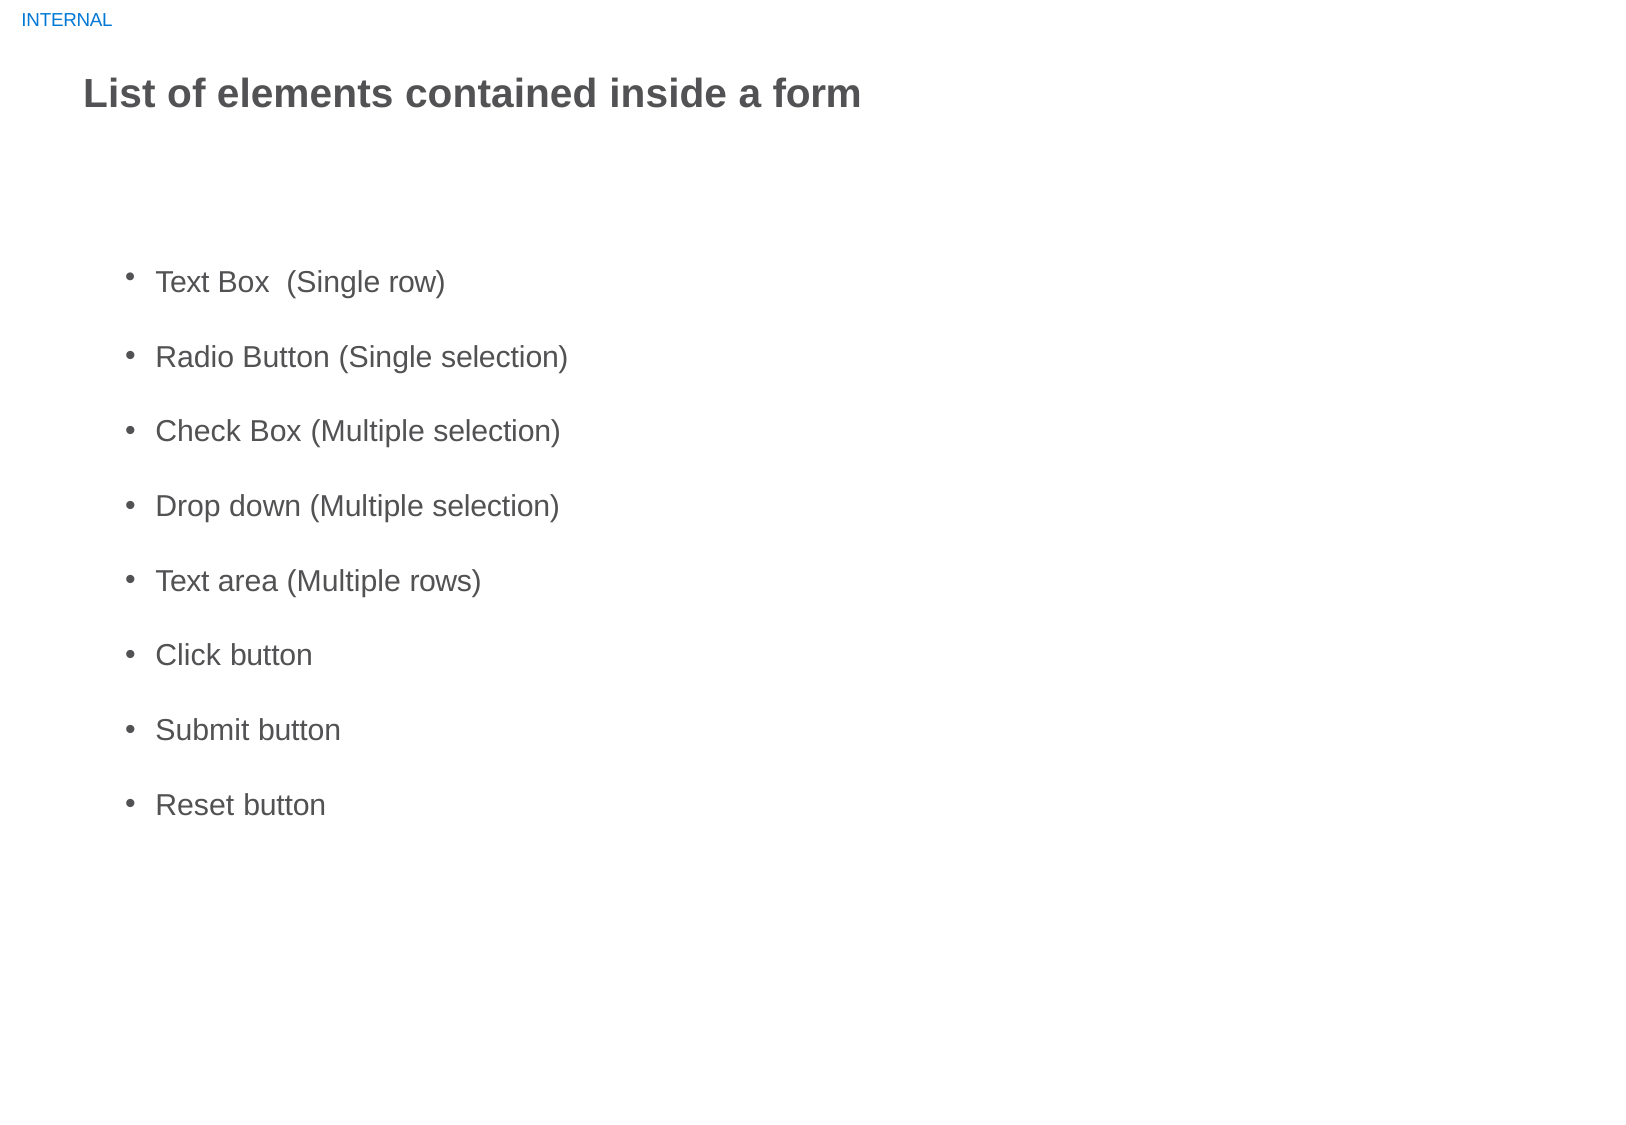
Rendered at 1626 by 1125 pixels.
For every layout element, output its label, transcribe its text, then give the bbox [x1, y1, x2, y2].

text_box INTERNAL [19, 5, 116, 30]
title List of elements contained inside a form [49, 64, 1576, 255]
text_box Text Box (Single row) Radio Button (Single selection) Check Box (Multiple selection) Drop down (Multiple selection) Text area (Multiple rows) Click button Submit button Reset button [122, 259, 577, 822]
